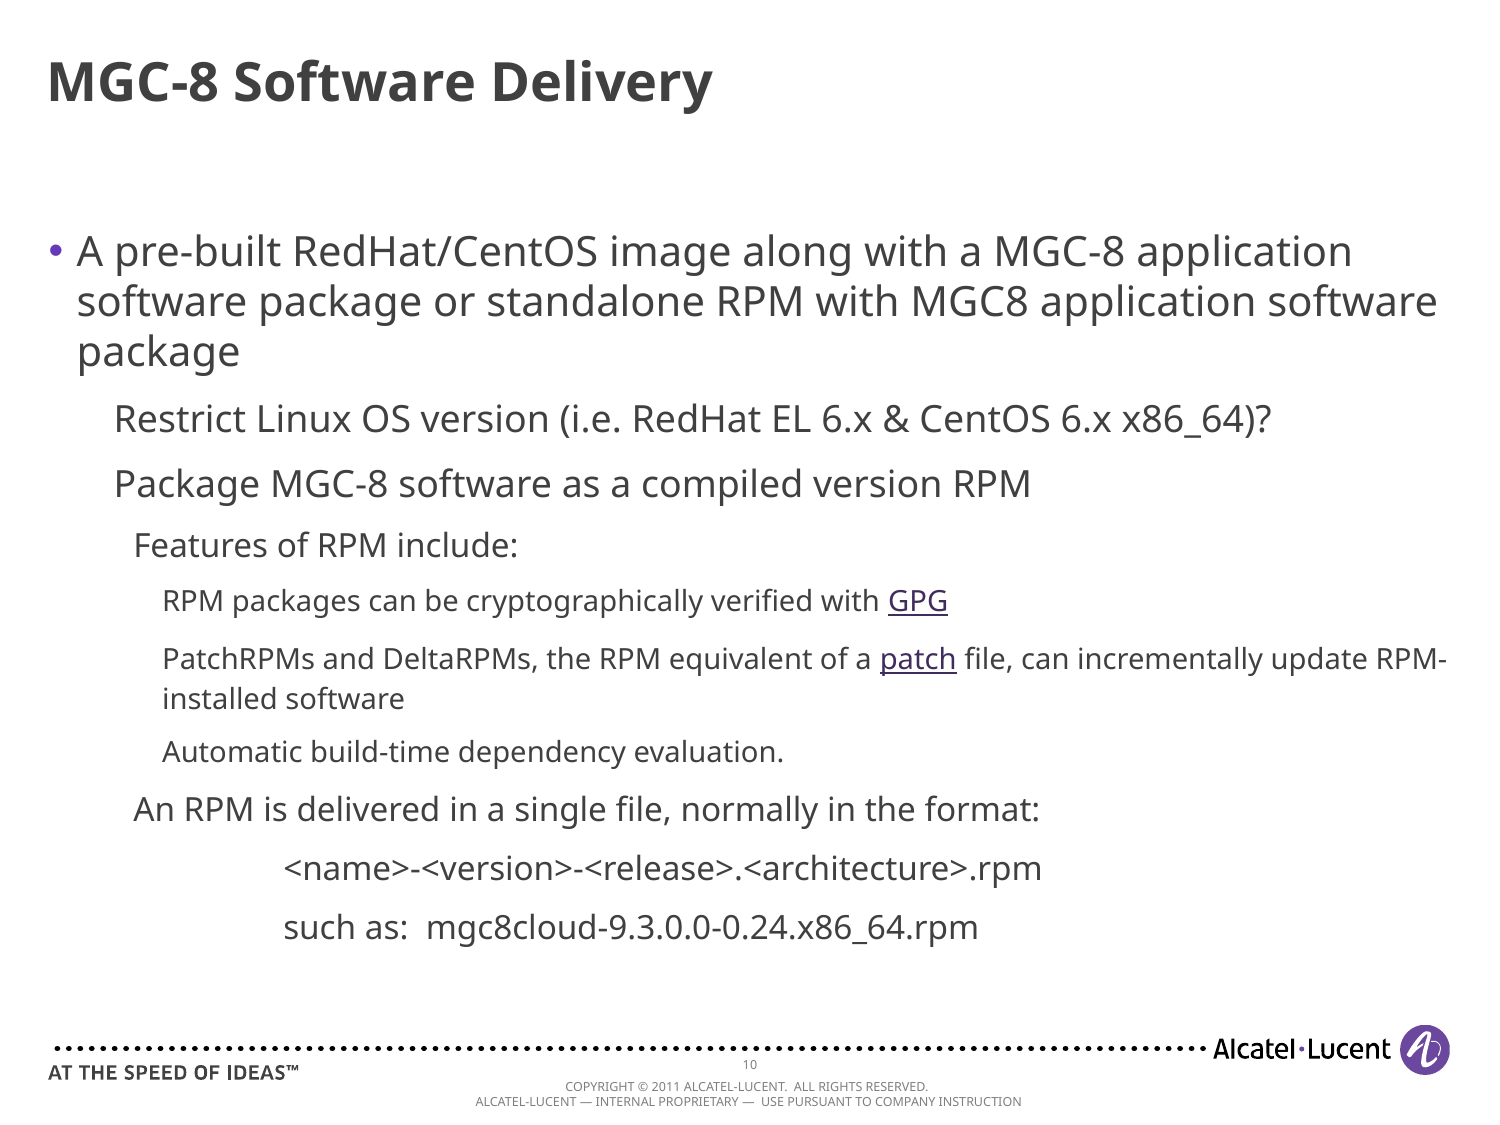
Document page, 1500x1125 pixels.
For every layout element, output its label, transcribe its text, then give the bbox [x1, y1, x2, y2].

title MGC-8 Software Delivery [31, 39, 1450, 228]
list A pre-built RedHat/CentOS image along with a MGC-8 application software package or standalone RPM with MGC8 application software package Restrict Linux OS version (i.e. RedHat EL 6.x & CentOS 6.x x86_64)? Package MGC-8 software as a compiled version RPM Features of RPM include: RPM packages can be cryptographically verified with GPG PatchRPMs and DeltaRPMs, the RPM equivalent of a patch file, can incrementally update RPM-installed software Automatic build-time dependency evaluation. An RPM is delivered in a single file, normally in the format: <name>-<version>-<release>.<architecture>.rpm such as: mgc8cloud-9.3.0.0-0.24.x86_64.rpm [40, 228, 1450, 968]
